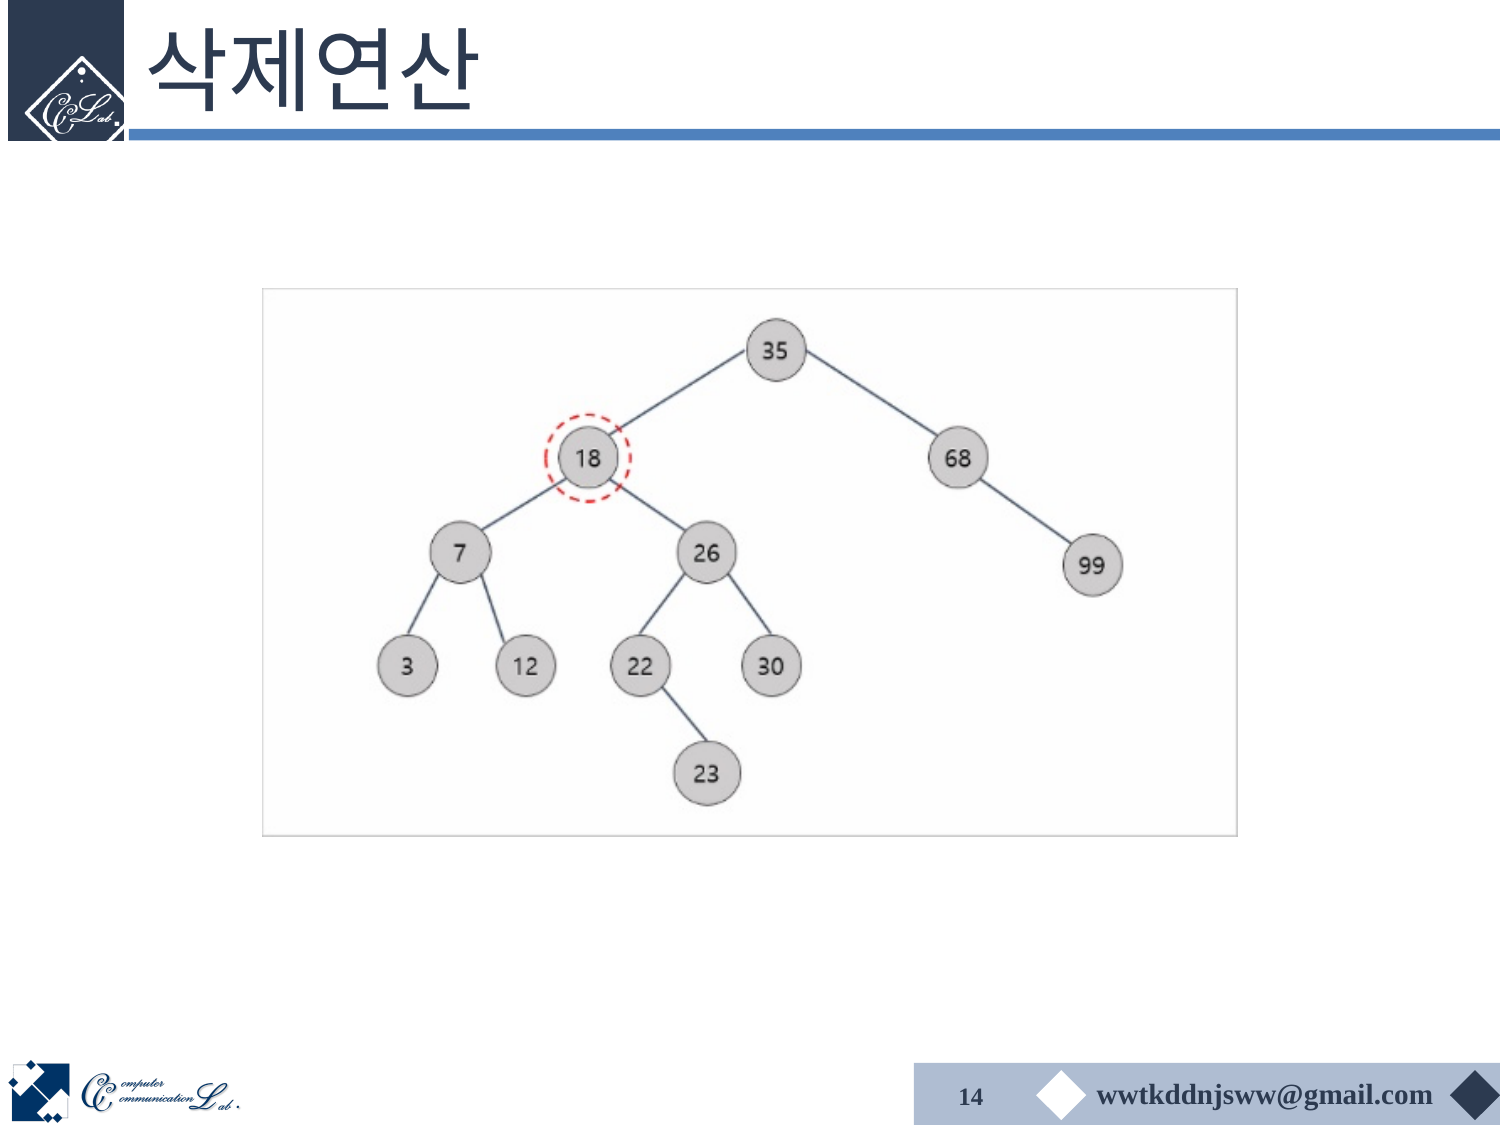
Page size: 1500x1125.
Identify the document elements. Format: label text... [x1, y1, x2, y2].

picture [8, 0, 124, 141]
picture [7, 1058, 243, 1125]
picture [262, 288, 1238, 837]
title 삭제연산 [129, 10, 1474, 126]
